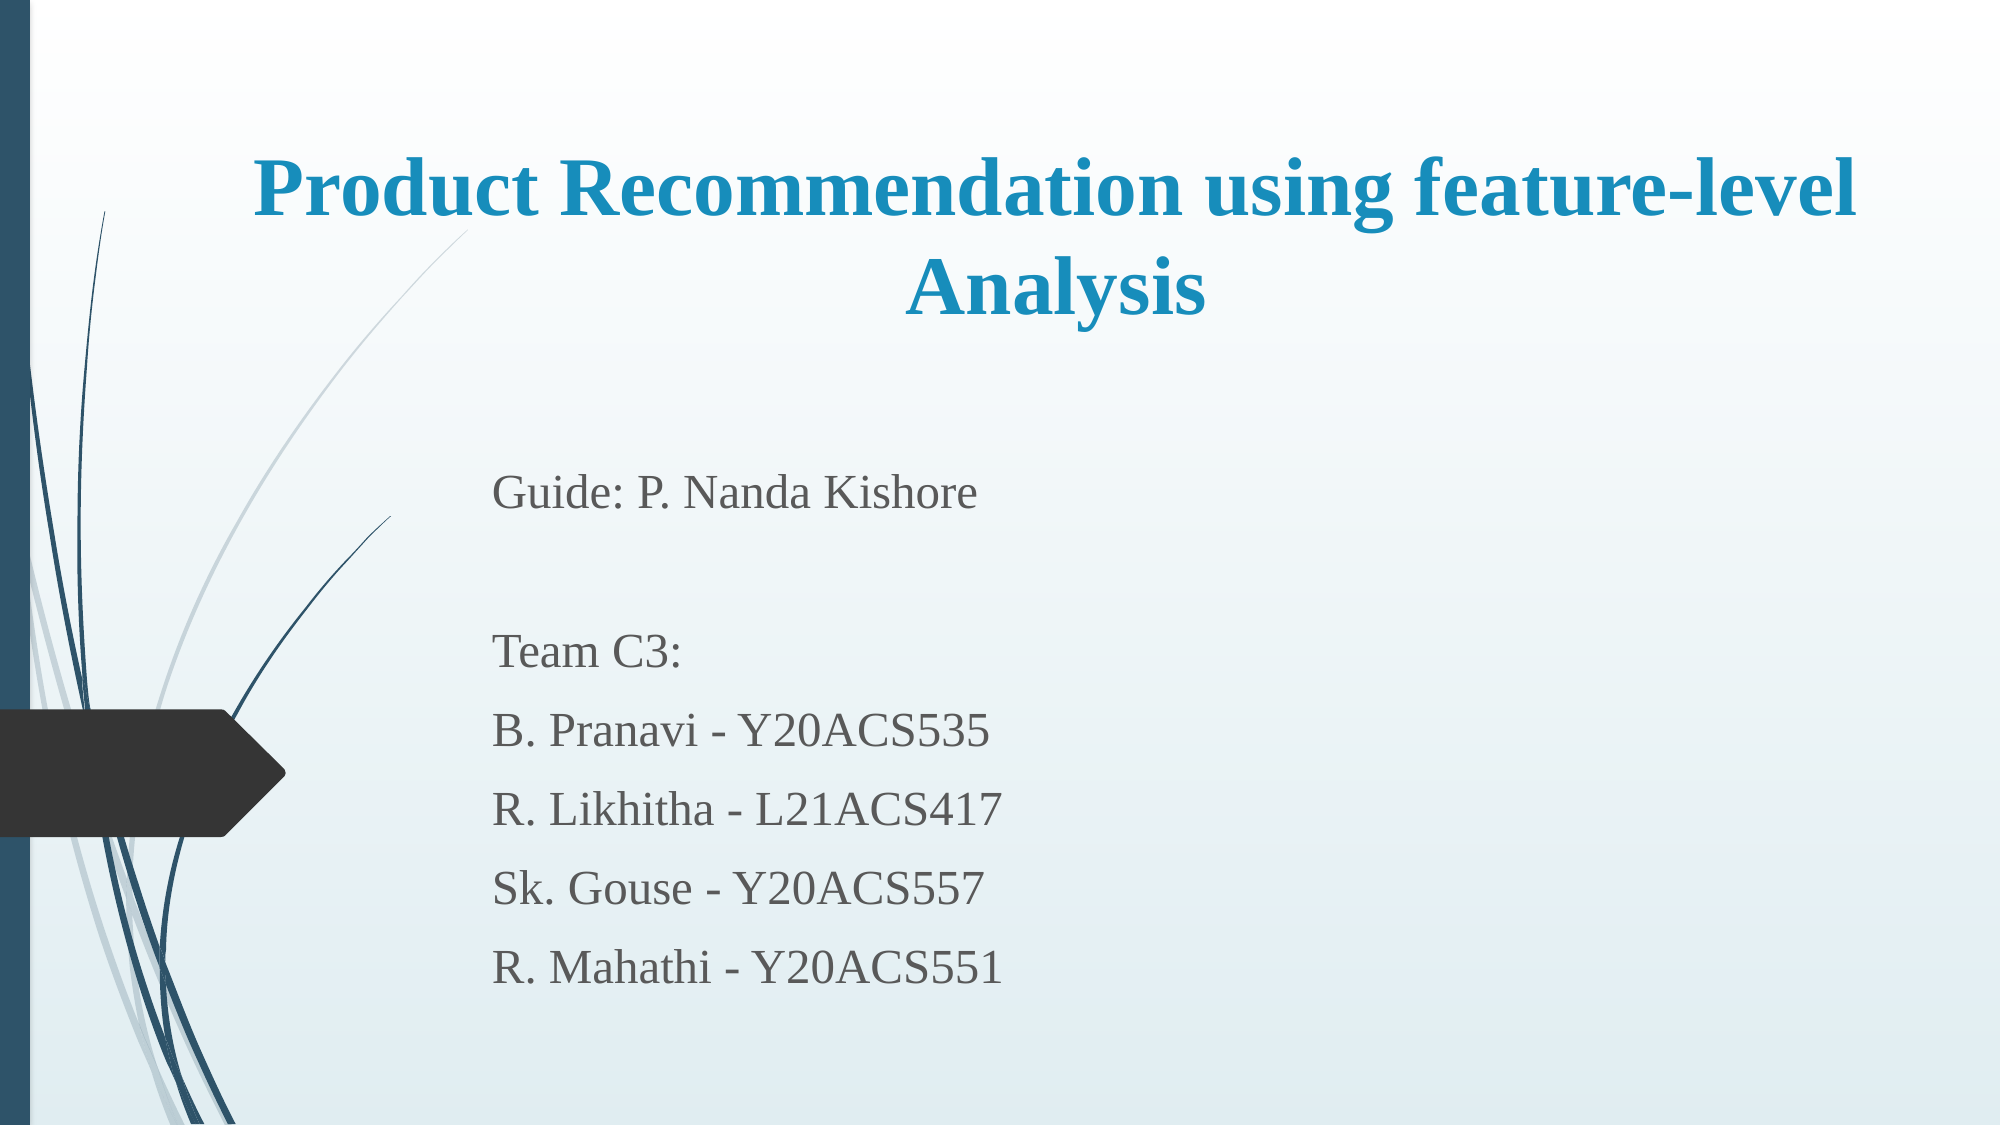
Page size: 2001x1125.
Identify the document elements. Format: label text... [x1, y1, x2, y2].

text_box Product Recommendation using feature-level Analysis [202, 128, 1911, 340]
text_box Guide: P. Nanda Kishore Team C3: B. Pranavi - Y20ACS535 R. Likhitha - L21ACS417 Sk. Gouse - Y20ACS557 R. Mahathi - Y20ACS551 [329, 452, 1798, 1046]
